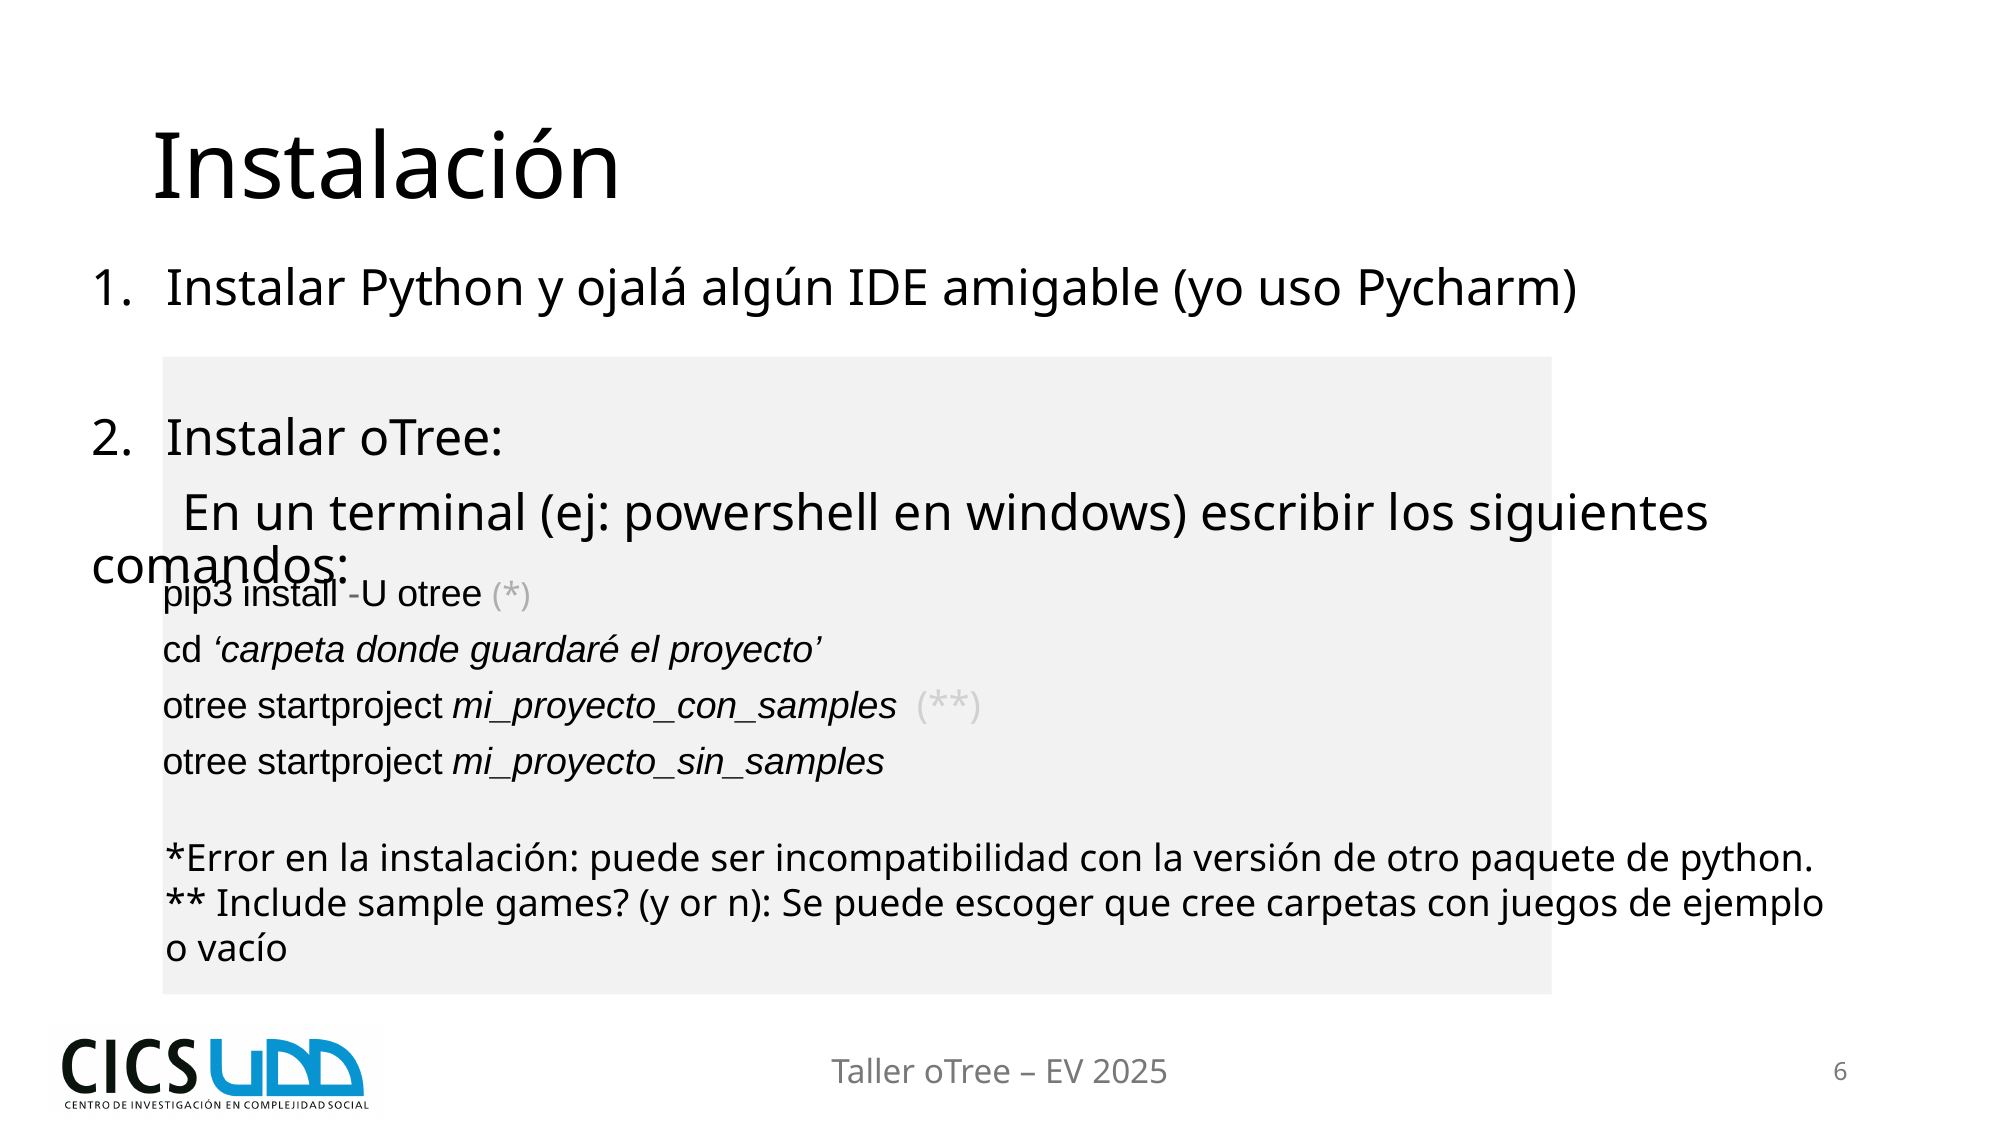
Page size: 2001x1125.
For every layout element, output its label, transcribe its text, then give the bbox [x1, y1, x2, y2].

slide_number 6 [1412, 1065, 1863, 1103]
text_box *Error en la instalación: puede ser incompatibilidad con la versión de otro paquete de python. ** Include sample games? (y or n): Se puede escoger que cree carpetas con juegos de ejemplo o vacío [150, 827, 1847, 977]
title Instalación [137, 59, 1863, 254]
footer Taller oTree – EV 2025 [662, 1065, 1338, 1103]
text_box Instalar Python y ojalá algún IDE amigable (yo uso Pycharm) Instalar oTree: En un terminal (ej: powershell en windows) escribir los siguientes comandos: [76, 254, 1989, 1065]
